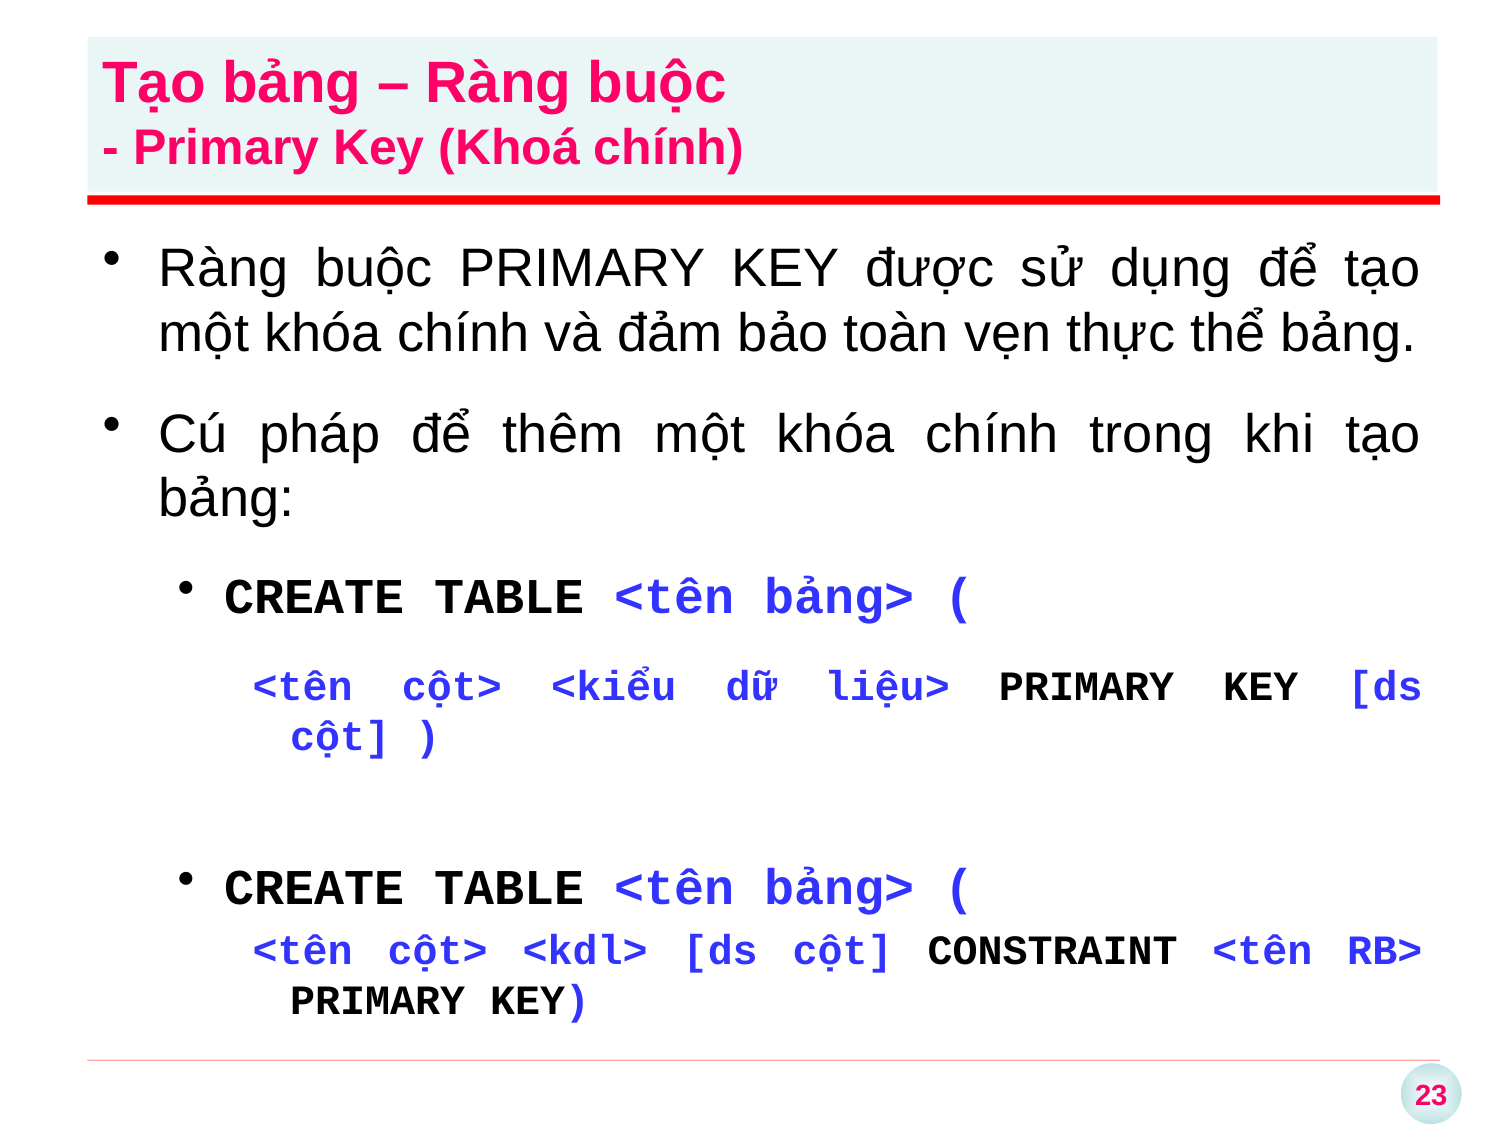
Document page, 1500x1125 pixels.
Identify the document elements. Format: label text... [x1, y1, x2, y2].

title Tạo bảng – Ràng buộc - Primary Key (Khoá chính) [87, 36, 1438, 192]
list Ràng buộc PRIMARY KEY được sử dụng để tạo một khóa chính và đảm bảo toàn vẹn thực thể bảng. Cú pháp để thêm một khóa chính trong khi tạo bảng: CREATE TABLE <tên bảng> ( <tên cột> <kiểu dữ liệu> PRIMARY KEY [ds cột] ) CREATE TABLE <tên bảng> ( <tên cột> <kdl> [ds cột] CONSTRAINT <tên RB> PRIMARY KEY) [87, 224, 1438, 1038]
